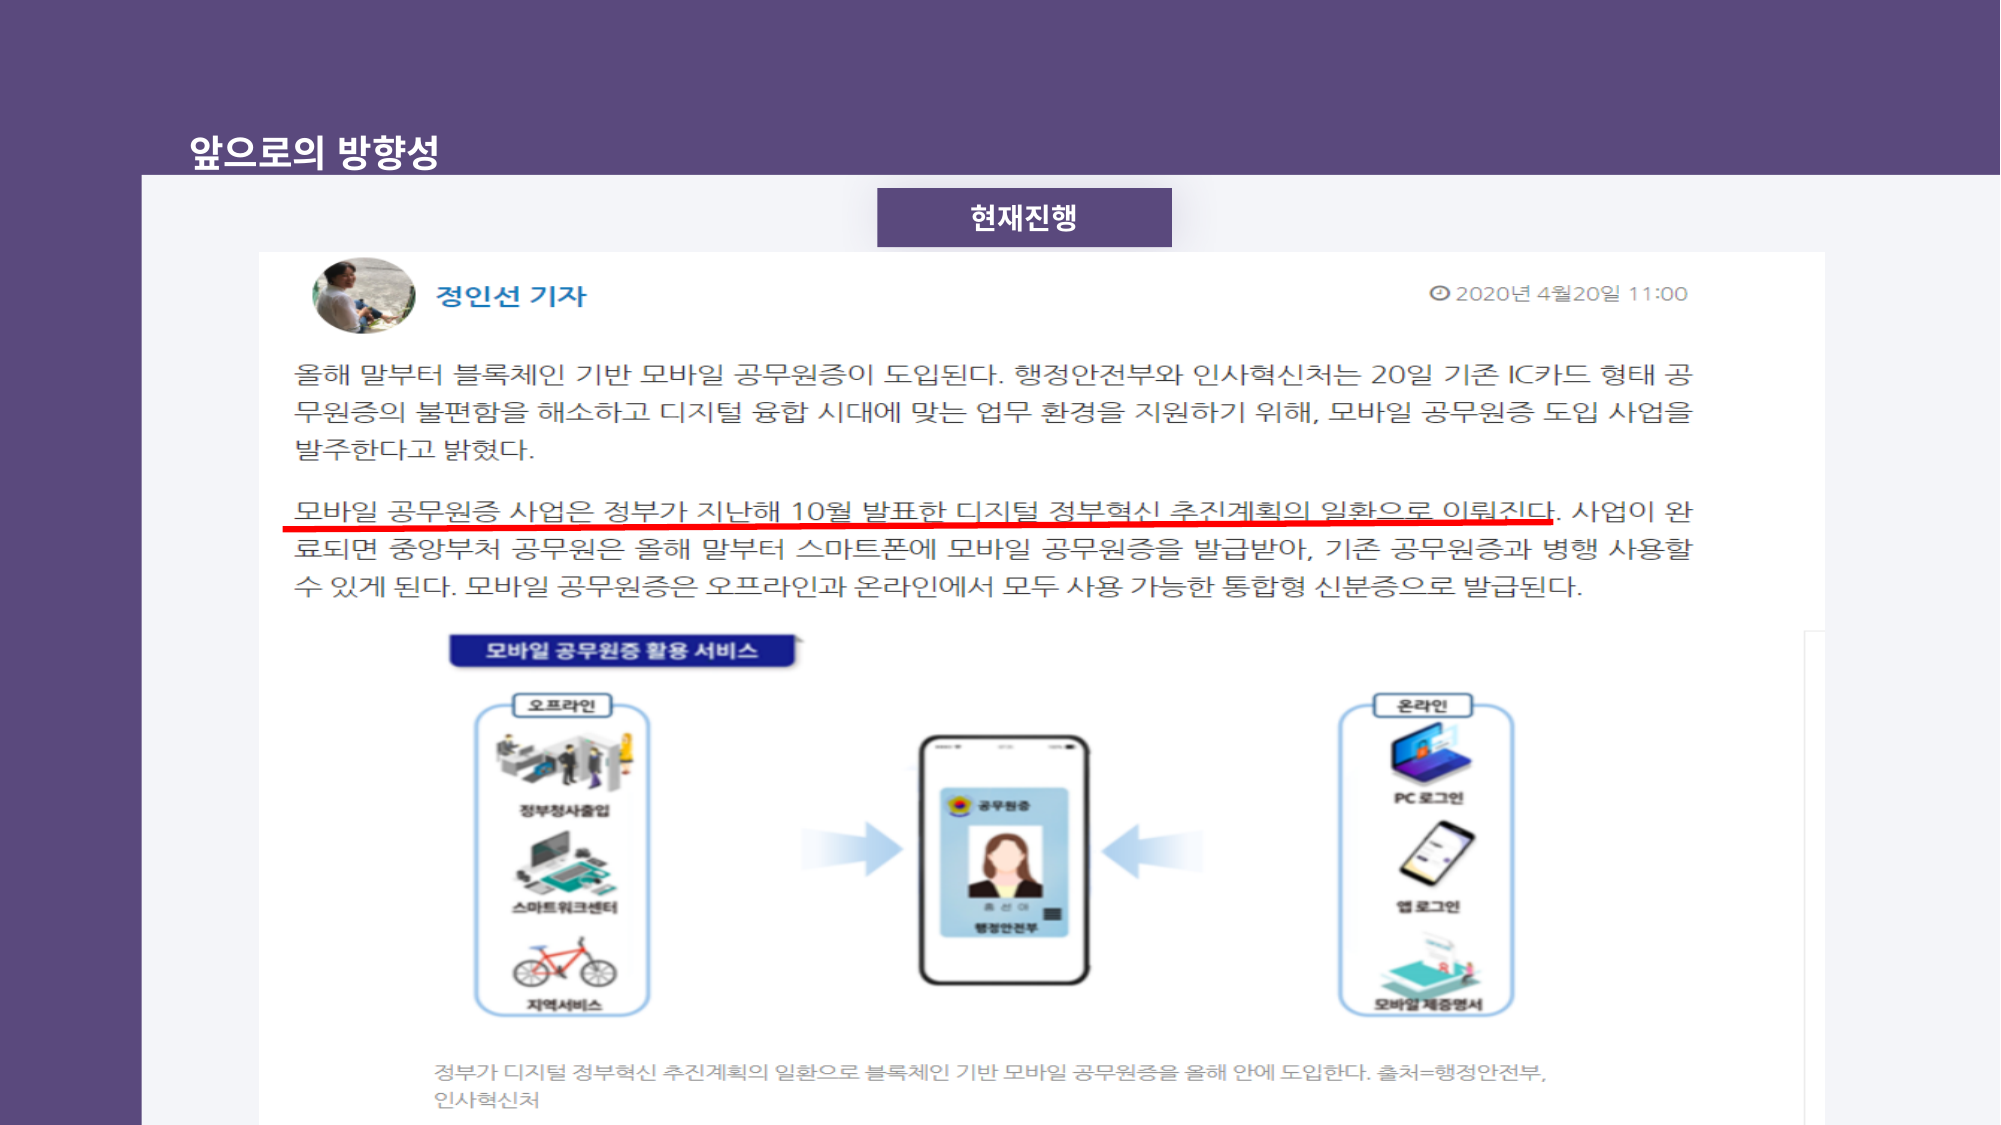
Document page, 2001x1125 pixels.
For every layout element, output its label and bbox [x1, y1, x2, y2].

picture [259, 252, 1825, 1125]
text_box [282, 522, 1554, 530]
text_box [141, 72, 2000, 1125]
